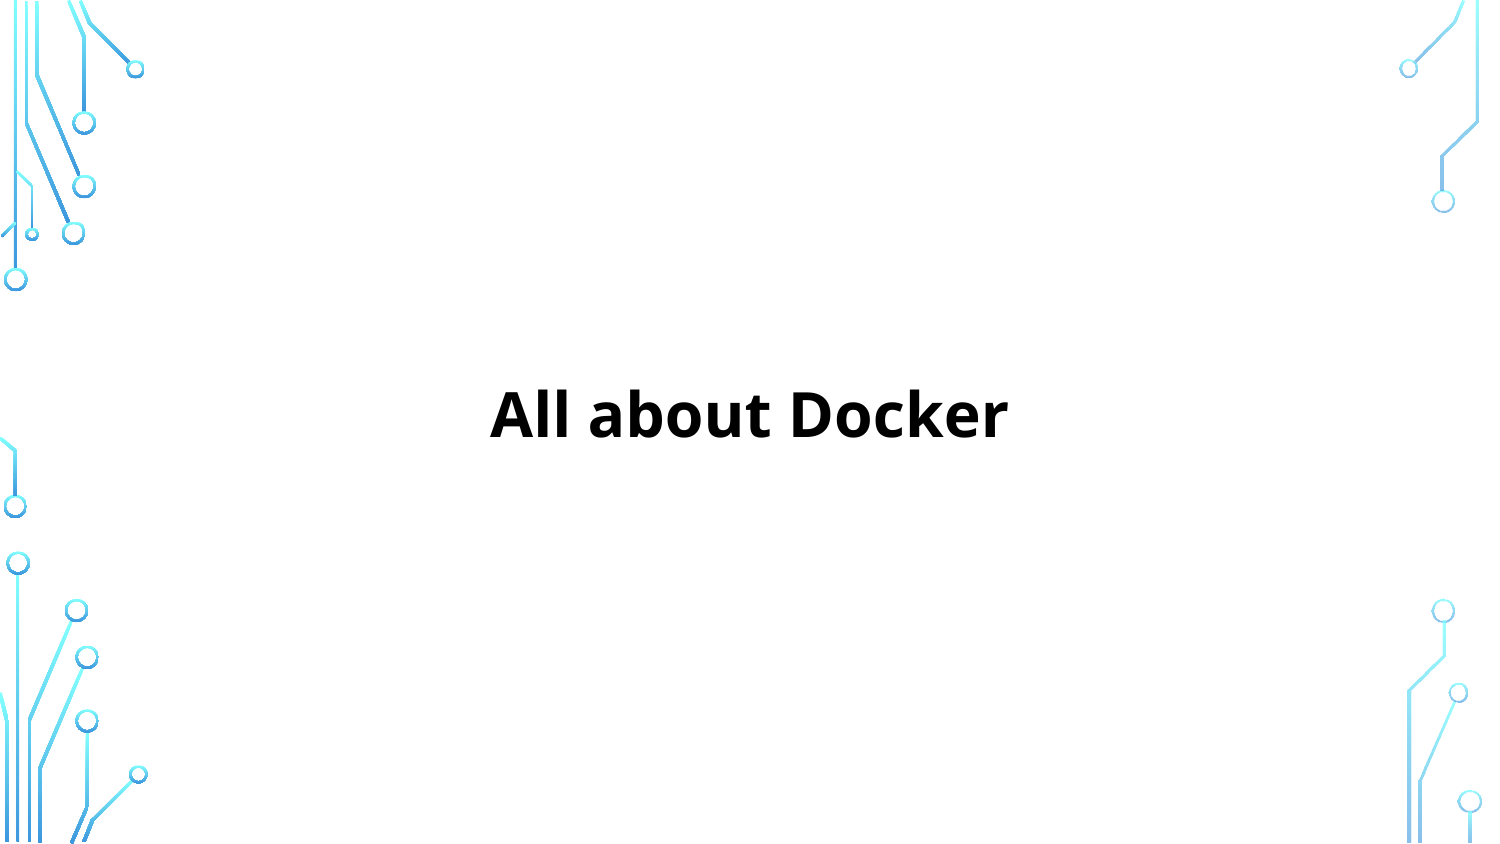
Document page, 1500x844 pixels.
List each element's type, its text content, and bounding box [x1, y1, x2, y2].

text_box All about Docker [74, 374, 1425, 450]
